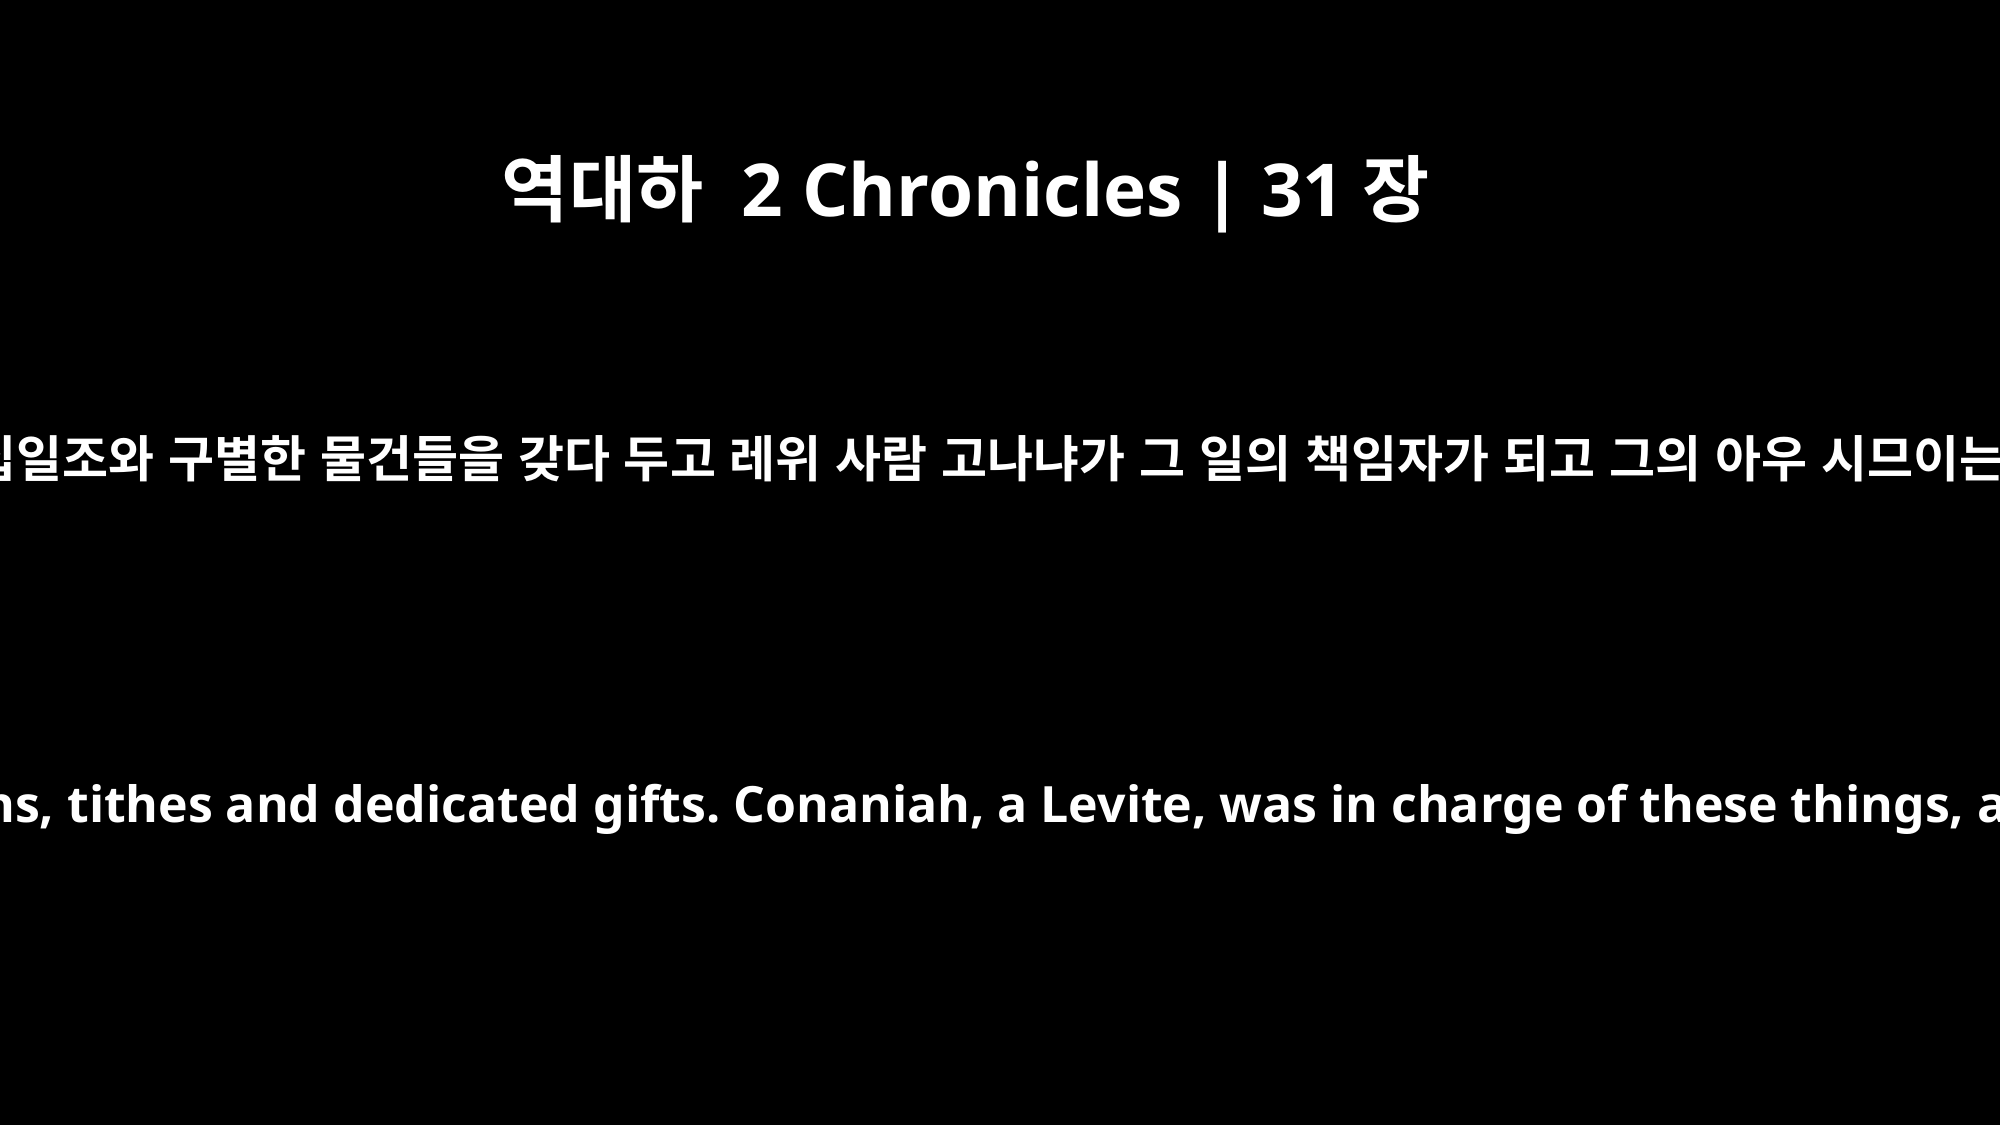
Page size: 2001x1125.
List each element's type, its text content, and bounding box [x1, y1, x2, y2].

text_box 12 성심으로 그 예물과 십일조와 구별한 물건들을 갖다 두고 레위 사람 고나냐가 그 일의 책임자가 되고 그의 아우 시므이는 부책임자가 되며 [0, 359, 2000, 495]
text_box Then they faithfully brought in the contributions, tithes and dedicated gifts. Conaniah, a Levite, was in charge of these things, and his brother Shimei was next in rank. [0, 764, 2000, 840]
text_box 역대하 2 Chronicles | 31장 [487, 136, 1445, 239]
